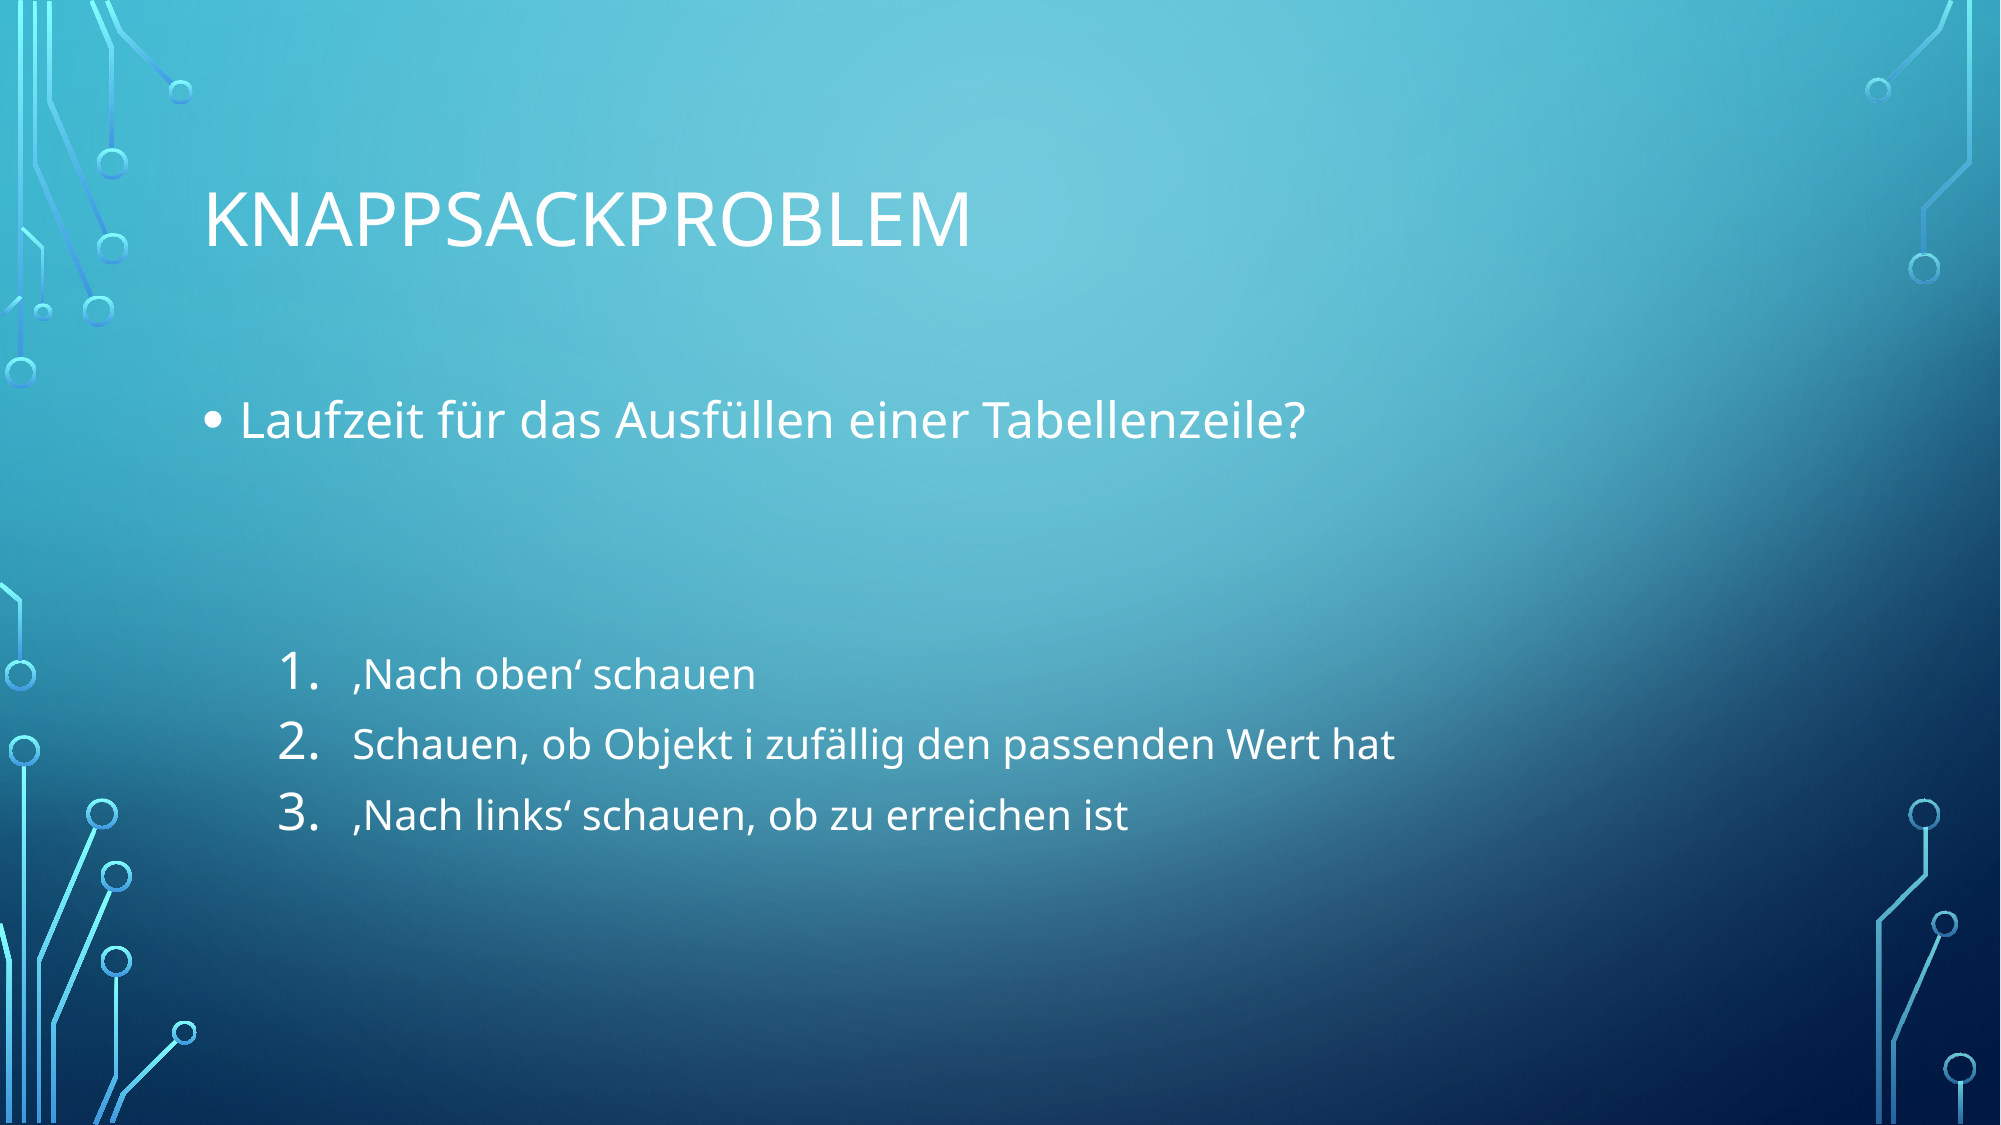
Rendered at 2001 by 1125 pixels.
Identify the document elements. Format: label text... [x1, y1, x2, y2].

title Knappsackproblem [187, 101, 1813, 344]
